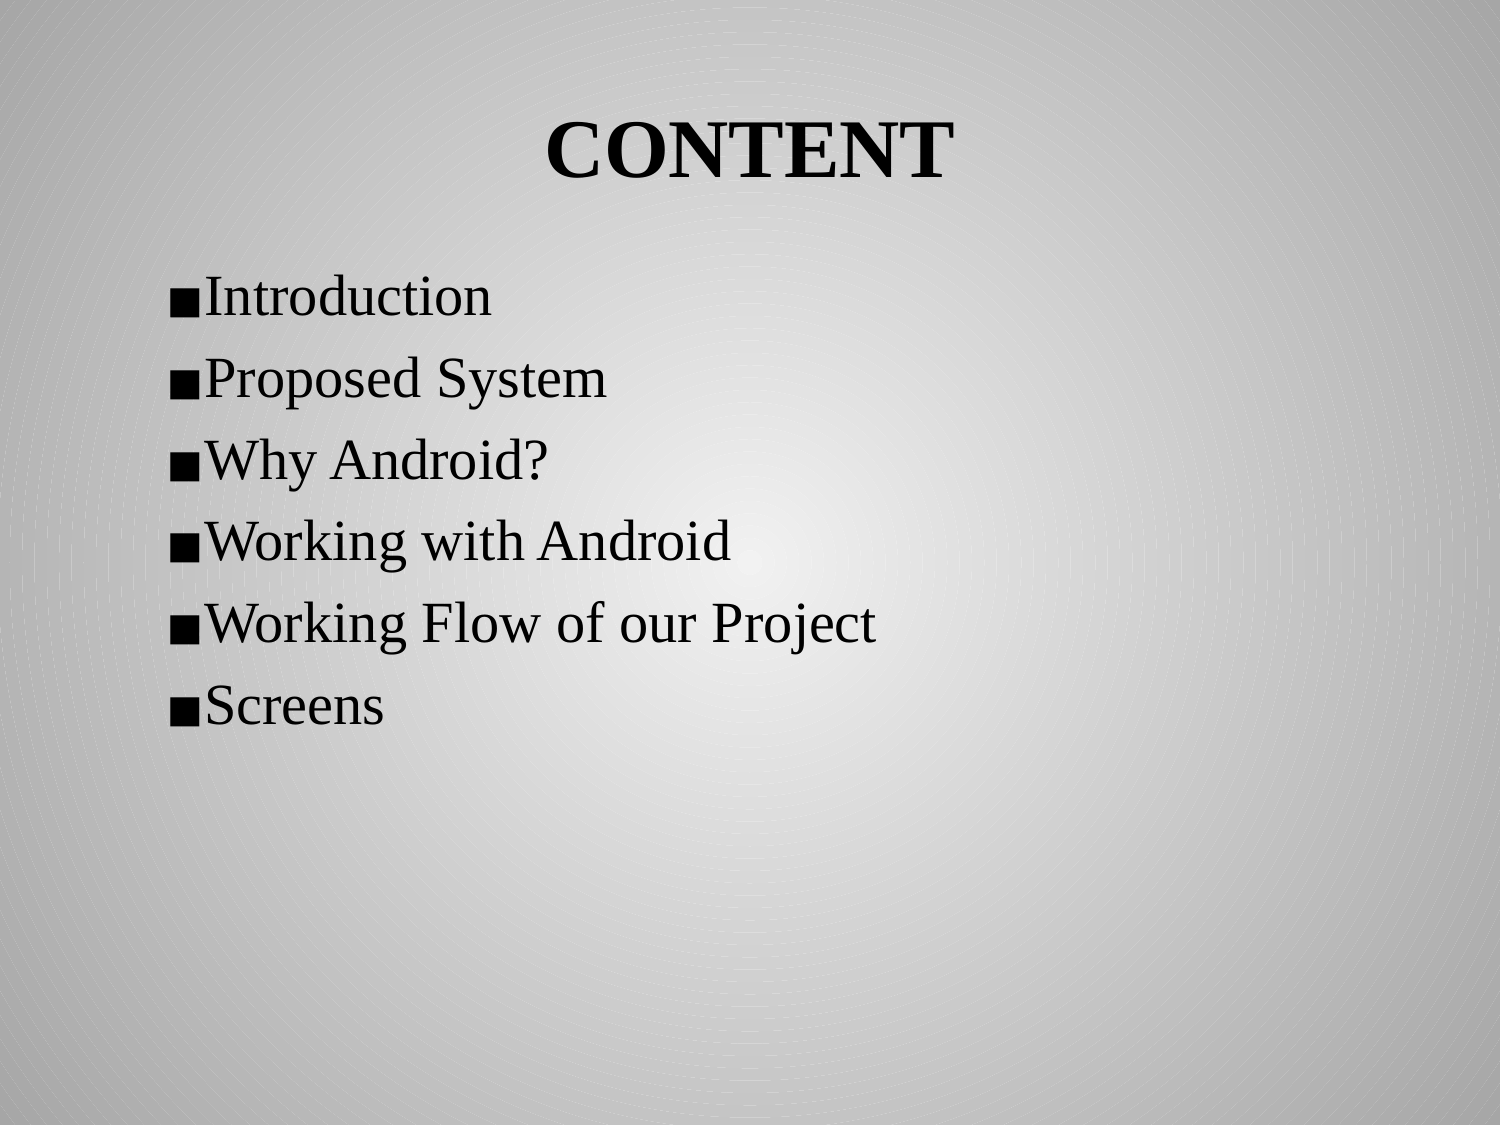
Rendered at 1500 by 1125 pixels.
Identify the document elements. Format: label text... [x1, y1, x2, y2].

title CONTENT [112, 62, 1388, 225]
subtitle Introduction Proposed System Why Android? Working with Android Working Flow of our Project Screens [150, 249, 1363, 950]
